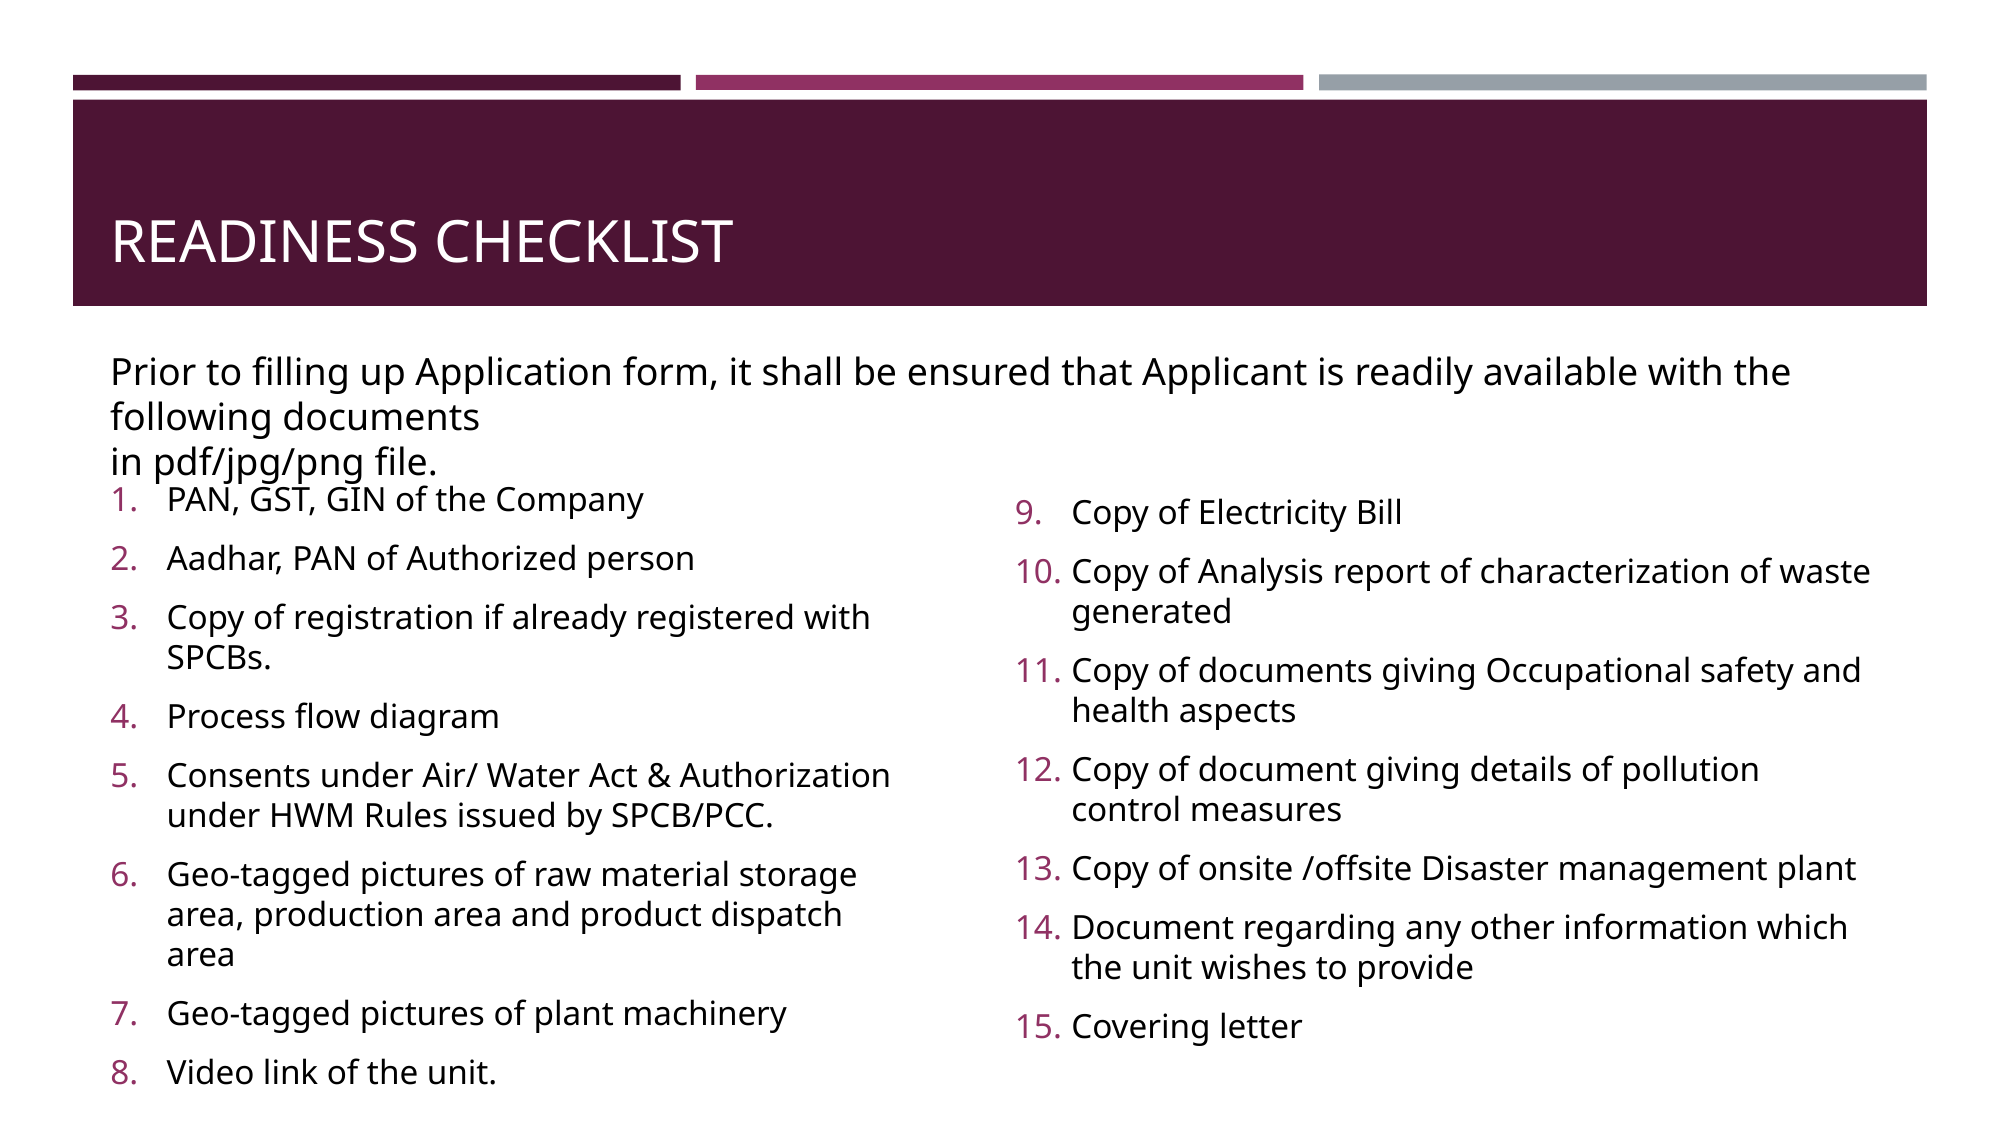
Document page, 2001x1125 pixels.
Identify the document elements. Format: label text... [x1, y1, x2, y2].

text_box Prior to filling up Application form, it shall be ensured that Applicant is readily available with the following documents in pdf/jpg/png file. [95, 340, 1922, 491]
list PAN, GST, GIN of the Company Aadhar, PAN of Authorized person Copy of registration if already registered with SPCBs. Process flow diagram Consents under Air/ Water Act & Authorization under HWM Rules issued by SPCB/PCC. Geo-tagged pictures of raw material storage area, production area and product dispatch area Geo-tagged pictures of plant machinery Video link of the unit. [95, 491, 927, 939]
list Copy of Electricity Bill Copy of Analysis report of characterization of waste generated Copy of documents giving Occupational safety and health aspects Copy of document giving details of pollution control measures Copy of onsite /offsite Disaster management plant Document regarding any other information which the unit wishes to provide Covering letter [999, 491, 1890, 1067]
title READINESS CHECKLIST [95, 119, 1905, 282]
